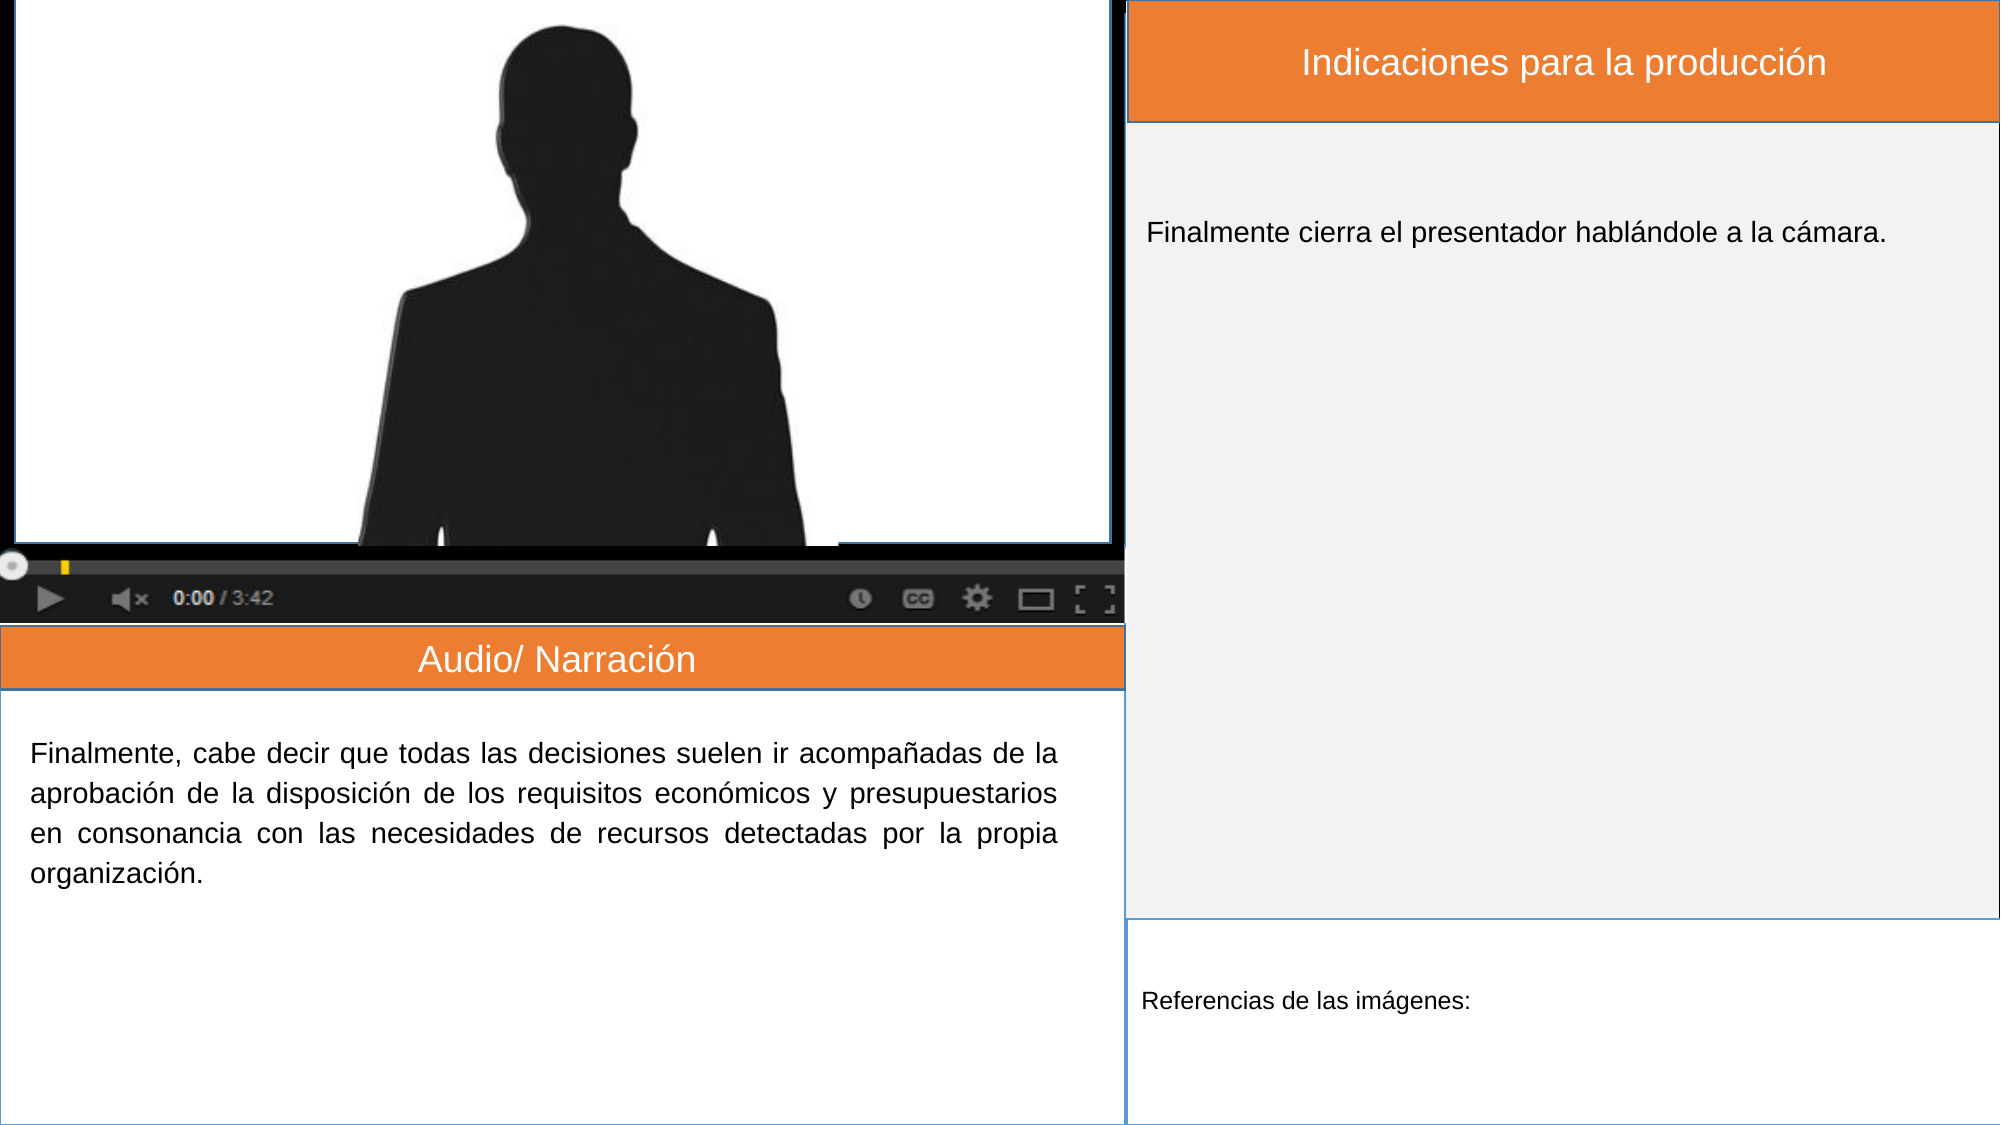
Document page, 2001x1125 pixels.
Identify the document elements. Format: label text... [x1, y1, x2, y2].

text_box Finalmente, cabe decir que todas las decisiones suelen ir acompañadas de la aprobación de la disposición de los requisitos económicos y presupuestarios en consonancia con las necesidades de recursos detectadas por la propia organización. [15, 721, 1075, 903]
picture [357, 5, 839, 546]
text_box Referencias de las imágenes: [1126, 918, 2000, 1125]
text_box [1125, 624, 2000, 1125]
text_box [0, 0, 1127, 623]
text_box [0, 690, 1125, 1125]
text_box [1131, 122, 2000, 206]
text_box Indicaciones para la producción [1131, 0, 2000, 122]
text_box Audio/ Narración [0, 631, 1125, 690]
text_box Finalmente cierra el presentador hablándole a la cámara. [1131, 206, 2000, 701]
